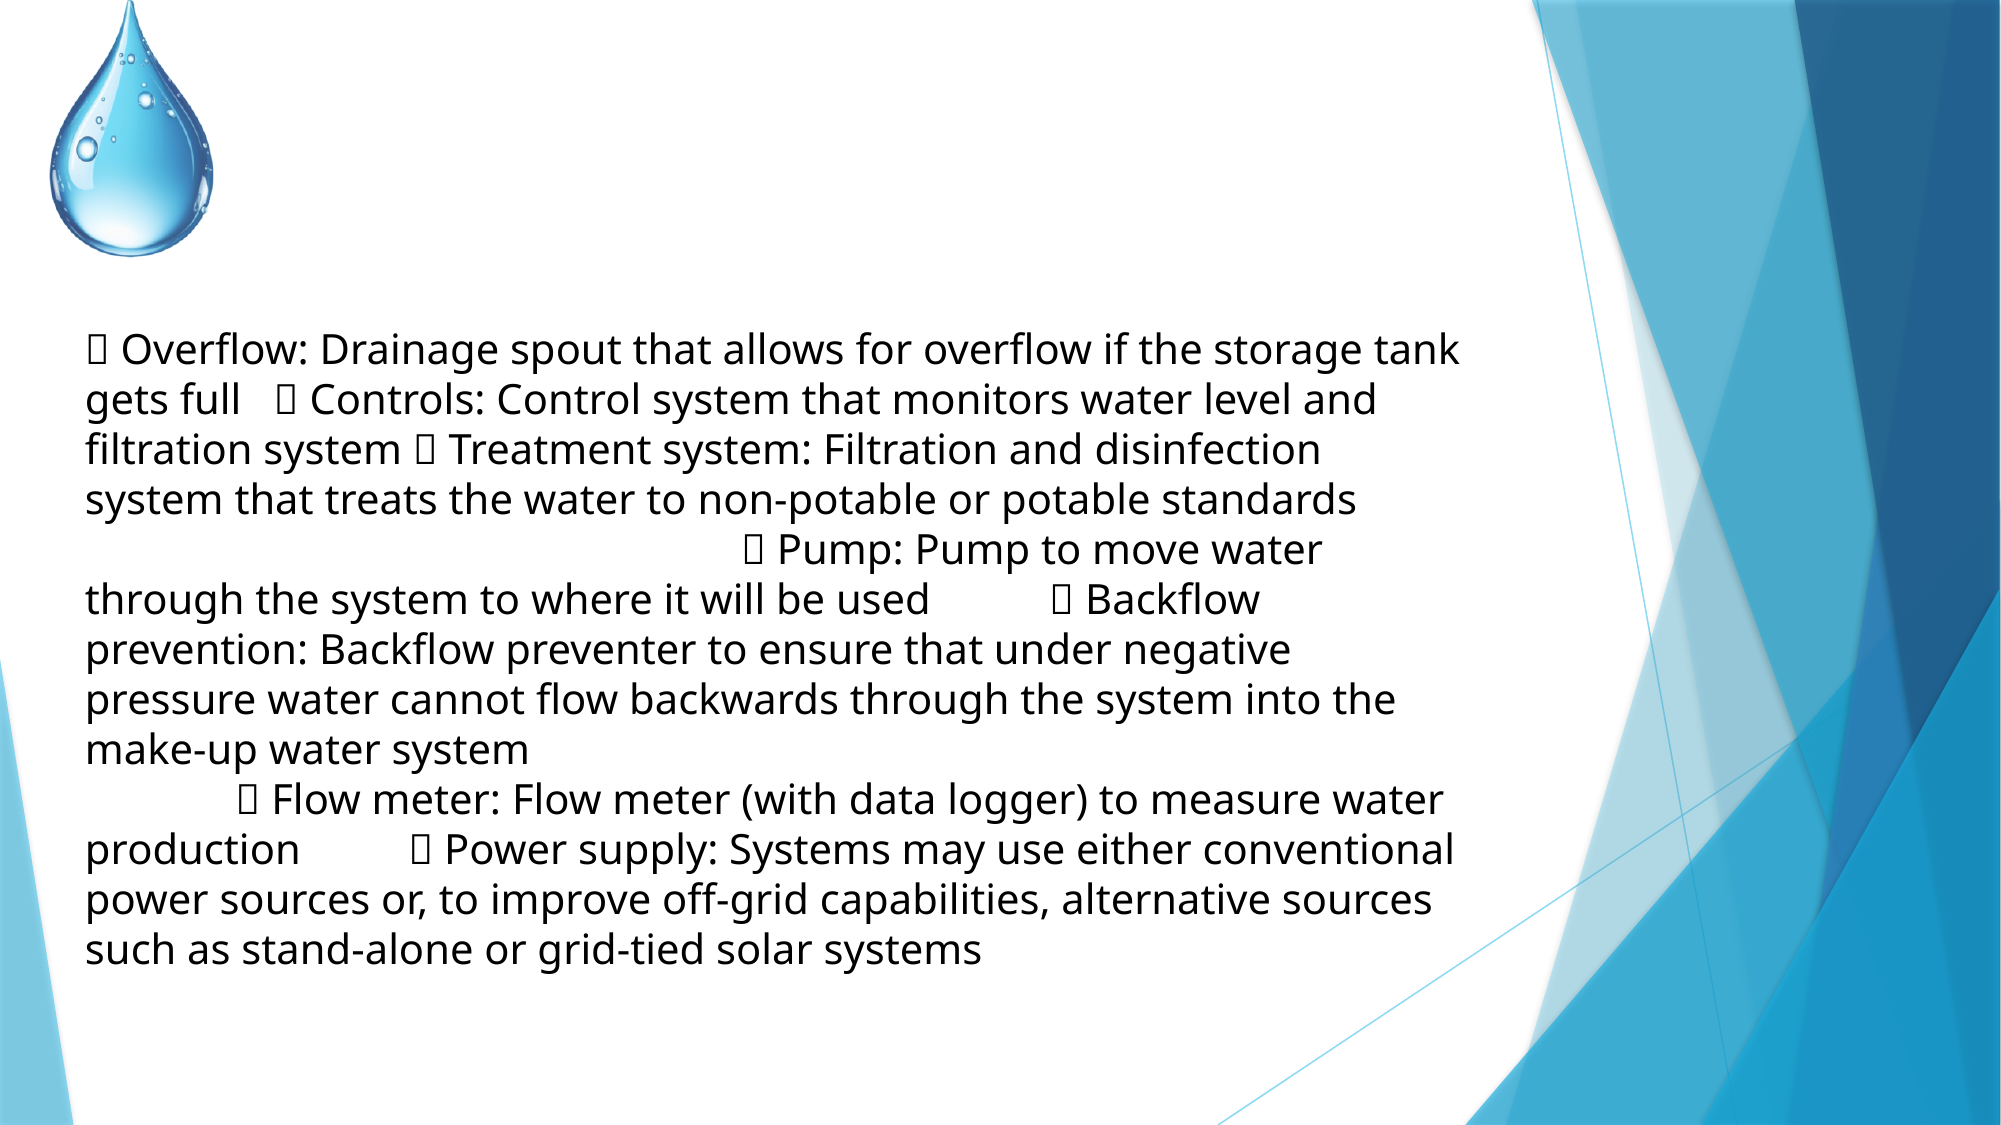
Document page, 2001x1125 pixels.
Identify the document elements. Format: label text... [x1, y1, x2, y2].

picture [0, 0, 289, 286]
text_box  Overflow: Drainage spout that allows for overflow if the storage tank gets full  Controls: Control system that monitors water level and filtration system  Treatment system: Filtration and disinfection system that treats the water to non-potable or potable standards  Pump: Pump to move water through the system to where it will be used  Backflow prevention: Backflow preventer to ensure that under negative pressure water cannot flow backwards through the system into the make-up water system  Flow meter: Flow meter (with data logger) to measure water production  Power supply: Systems may use either conventional power sources or, to improve off-grid capabilities, alternative sources such as stand-alone or grid-tied solar systems [70, 315, 1484, 981]
